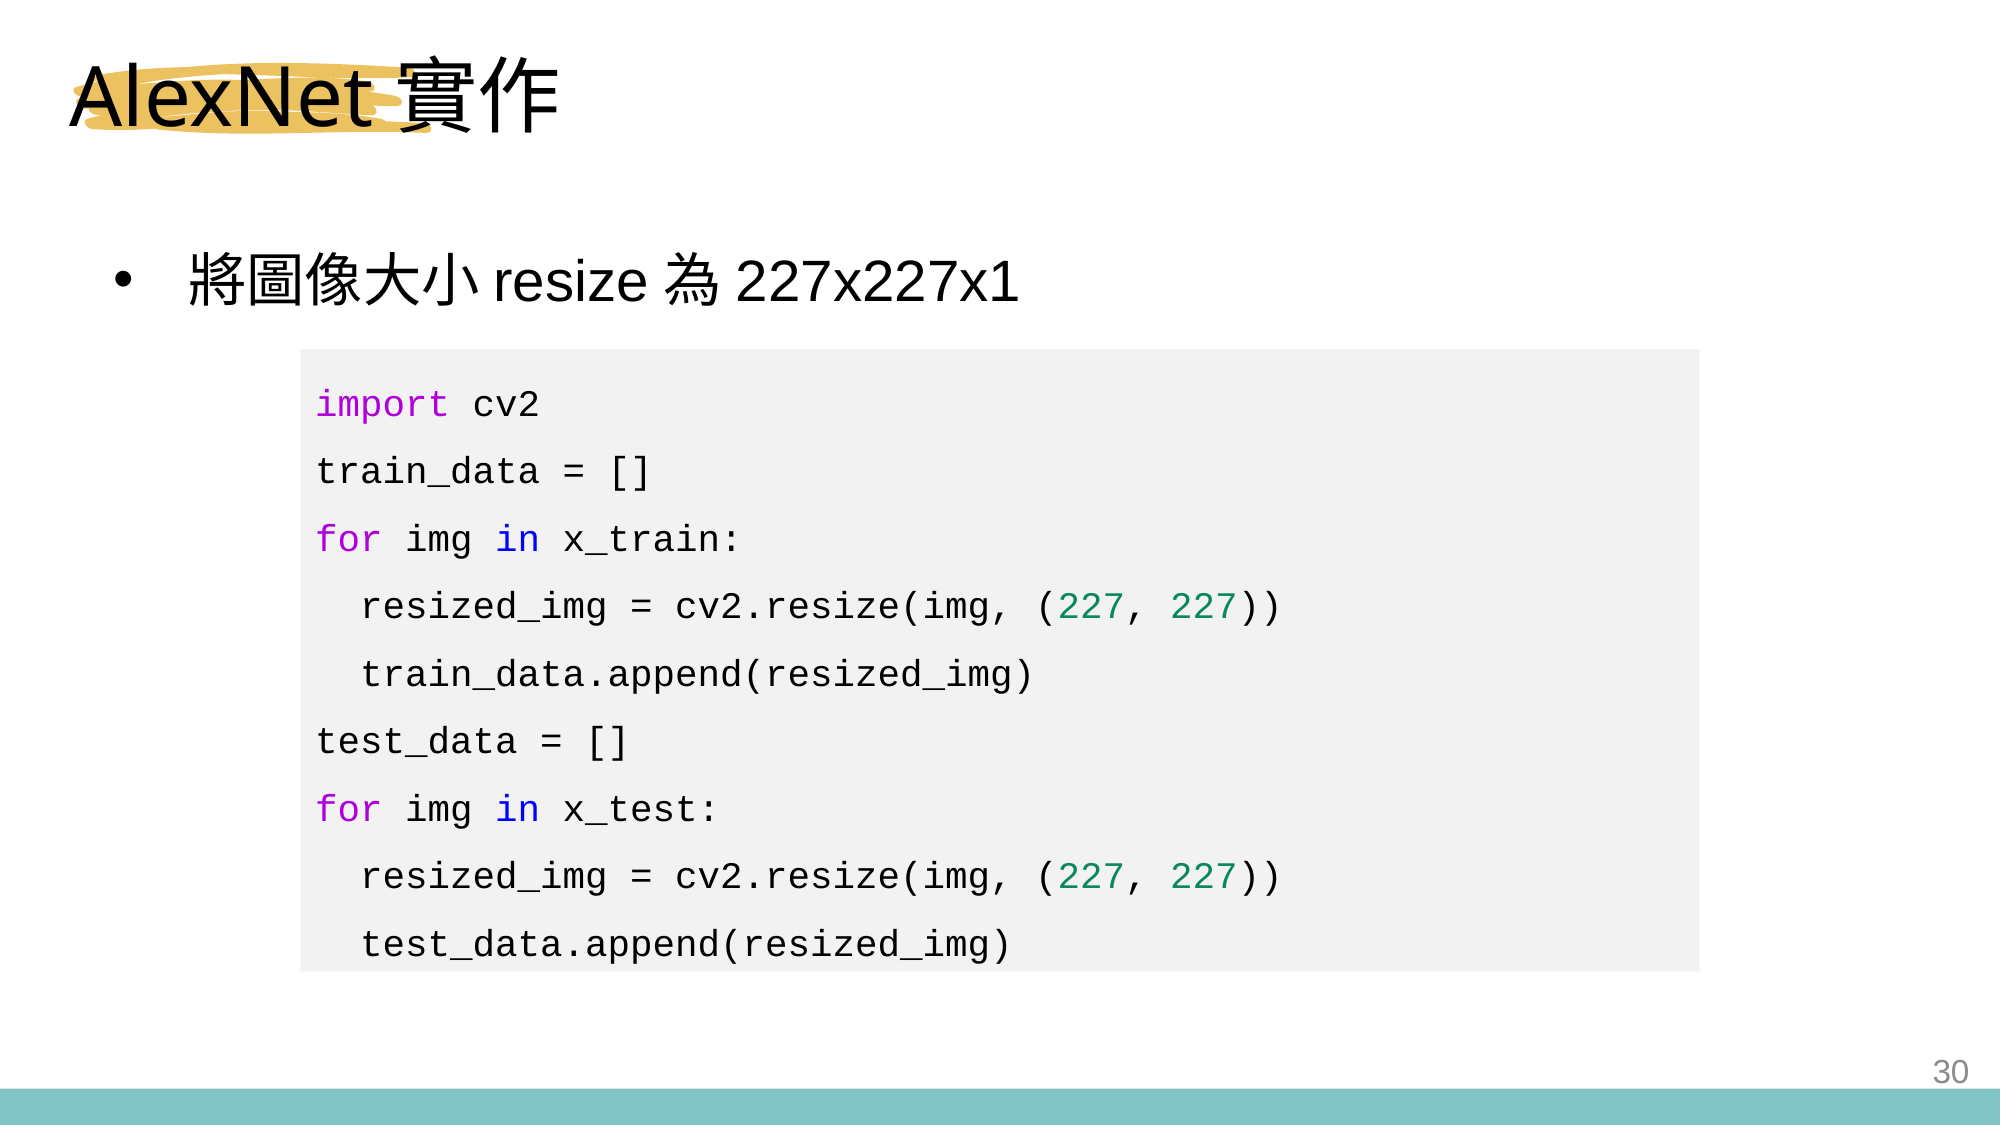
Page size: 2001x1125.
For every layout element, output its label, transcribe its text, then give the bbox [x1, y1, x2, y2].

text_box [0, 1088, 2000, 1125]
text_box 30 [1534, 1040, 1985, 1101]
text_box import cv2 train_data = [] for img in x_train: resized_img = cv2.resize(img, (227, 227)) train_data.append(resized_img) test_data = [] for img in x_test: resized_img = cv2.resize(img, (227, 227)) test_data.append(resized_img) [300, 349, 1700, 972]
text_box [39, 26, 592, 174]
text_box 將圖像大小resize為227x227x1 [23, 166, 1037, 321]
